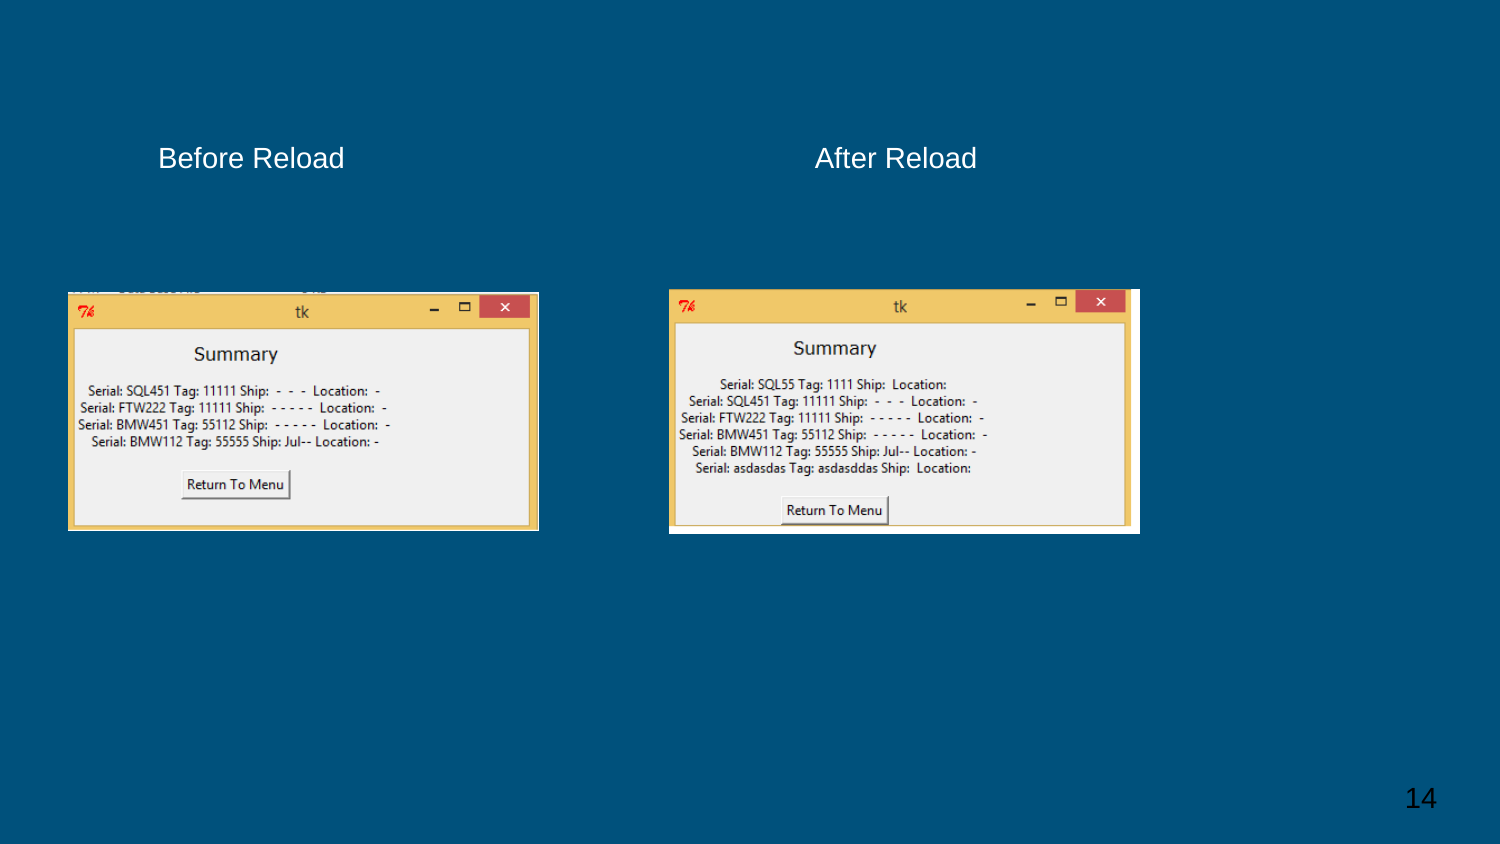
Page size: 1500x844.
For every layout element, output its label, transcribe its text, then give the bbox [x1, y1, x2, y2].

picture [670, 290, 1139, 533]
text_box After Reload [799, 124, 1282, 168]
picture [69, 293, 538, 530]
slide_number ‹#› [1389, 764, 1480, 830]
text_box Before Reload [143, 124, 465, 252]
